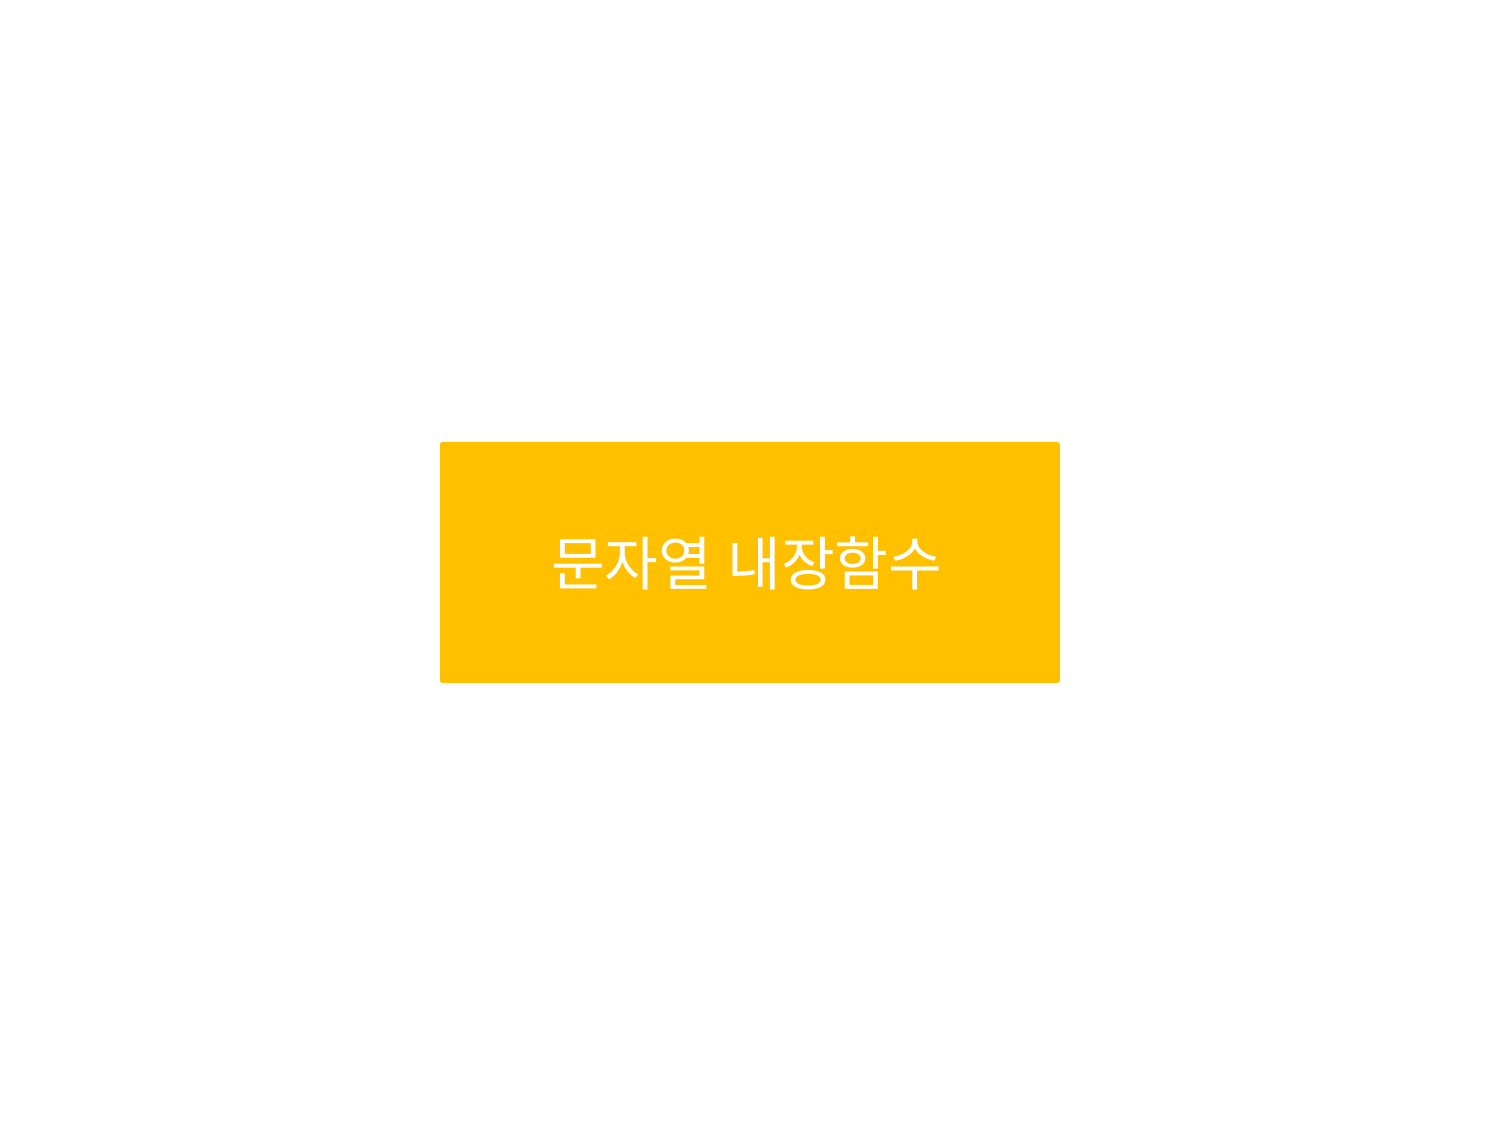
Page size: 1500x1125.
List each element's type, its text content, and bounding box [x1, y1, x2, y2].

title 문자열 내장함수 [421, 519, 1072, 606]
